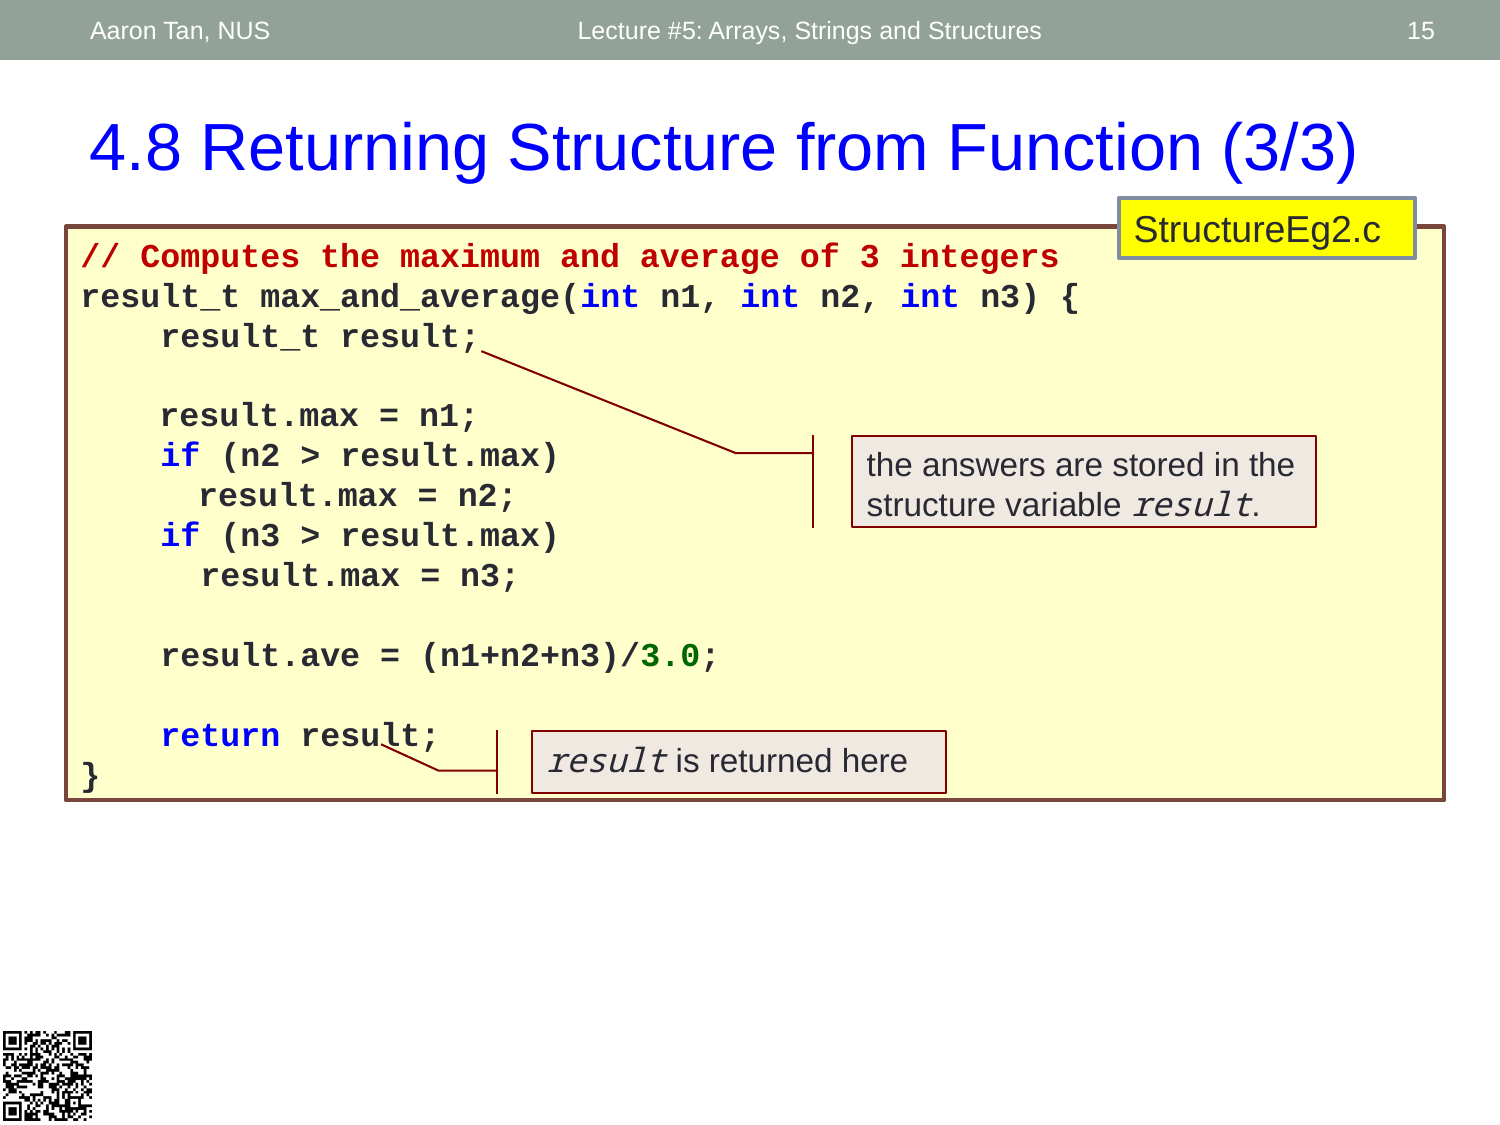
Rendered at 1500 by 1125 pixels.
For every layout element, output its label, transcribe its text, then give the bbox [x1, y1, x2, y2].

footer Lecture #5: Arrays, Strings and Structures [562, 3, 1238, 57]
slide_number Aaron Tan, NUS [75, 3, 550, 57]
picture [0, 1028, 95, 1124]
text_box 4.8 Returning Structure from Function (3/3) [75, 96, 1450, 192]
slide_number 15 [1308, 3, 1450, 57]
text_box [65, 197, 1445, 808]
